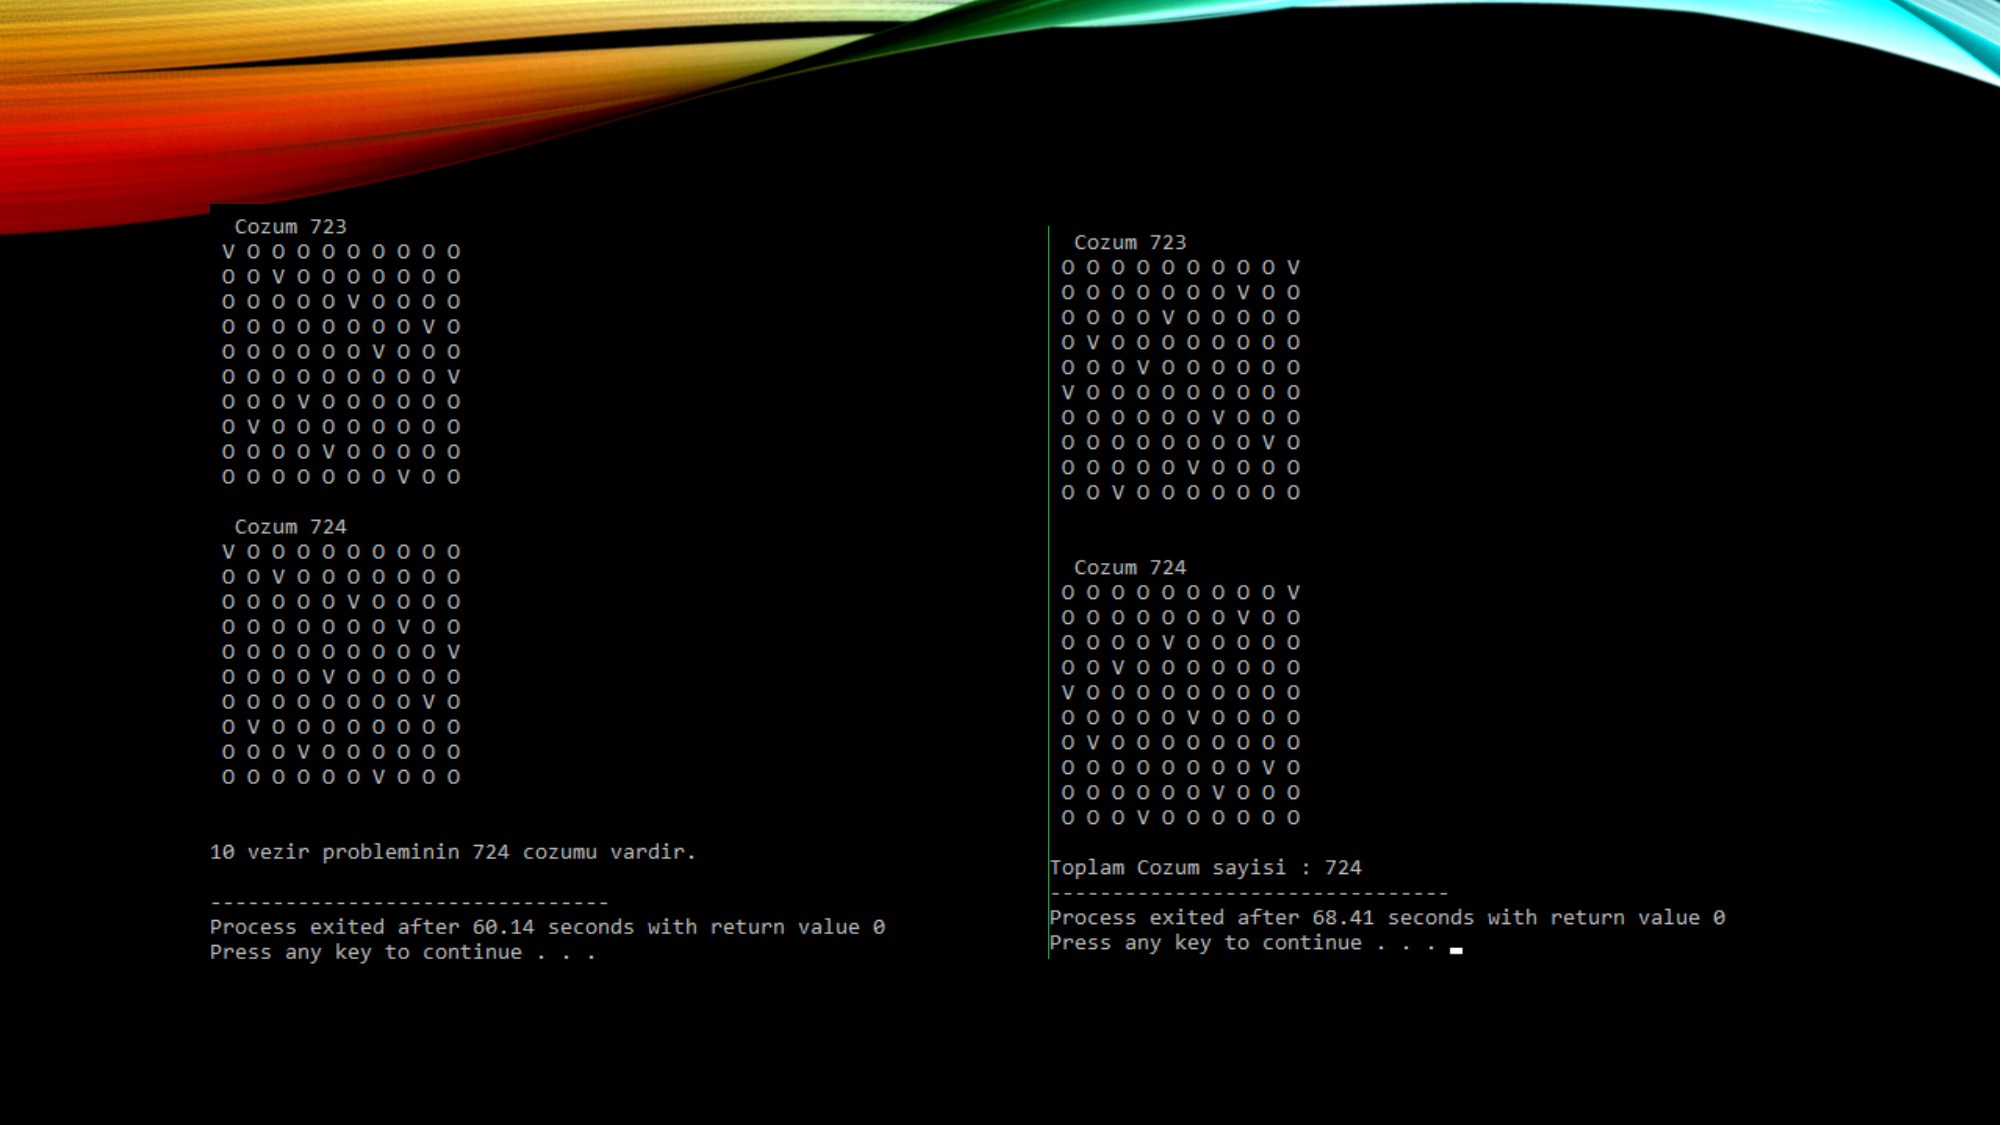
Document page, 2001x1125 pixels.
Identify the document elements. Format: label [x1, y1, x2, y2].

picture [0, 0, 2000, 981]
